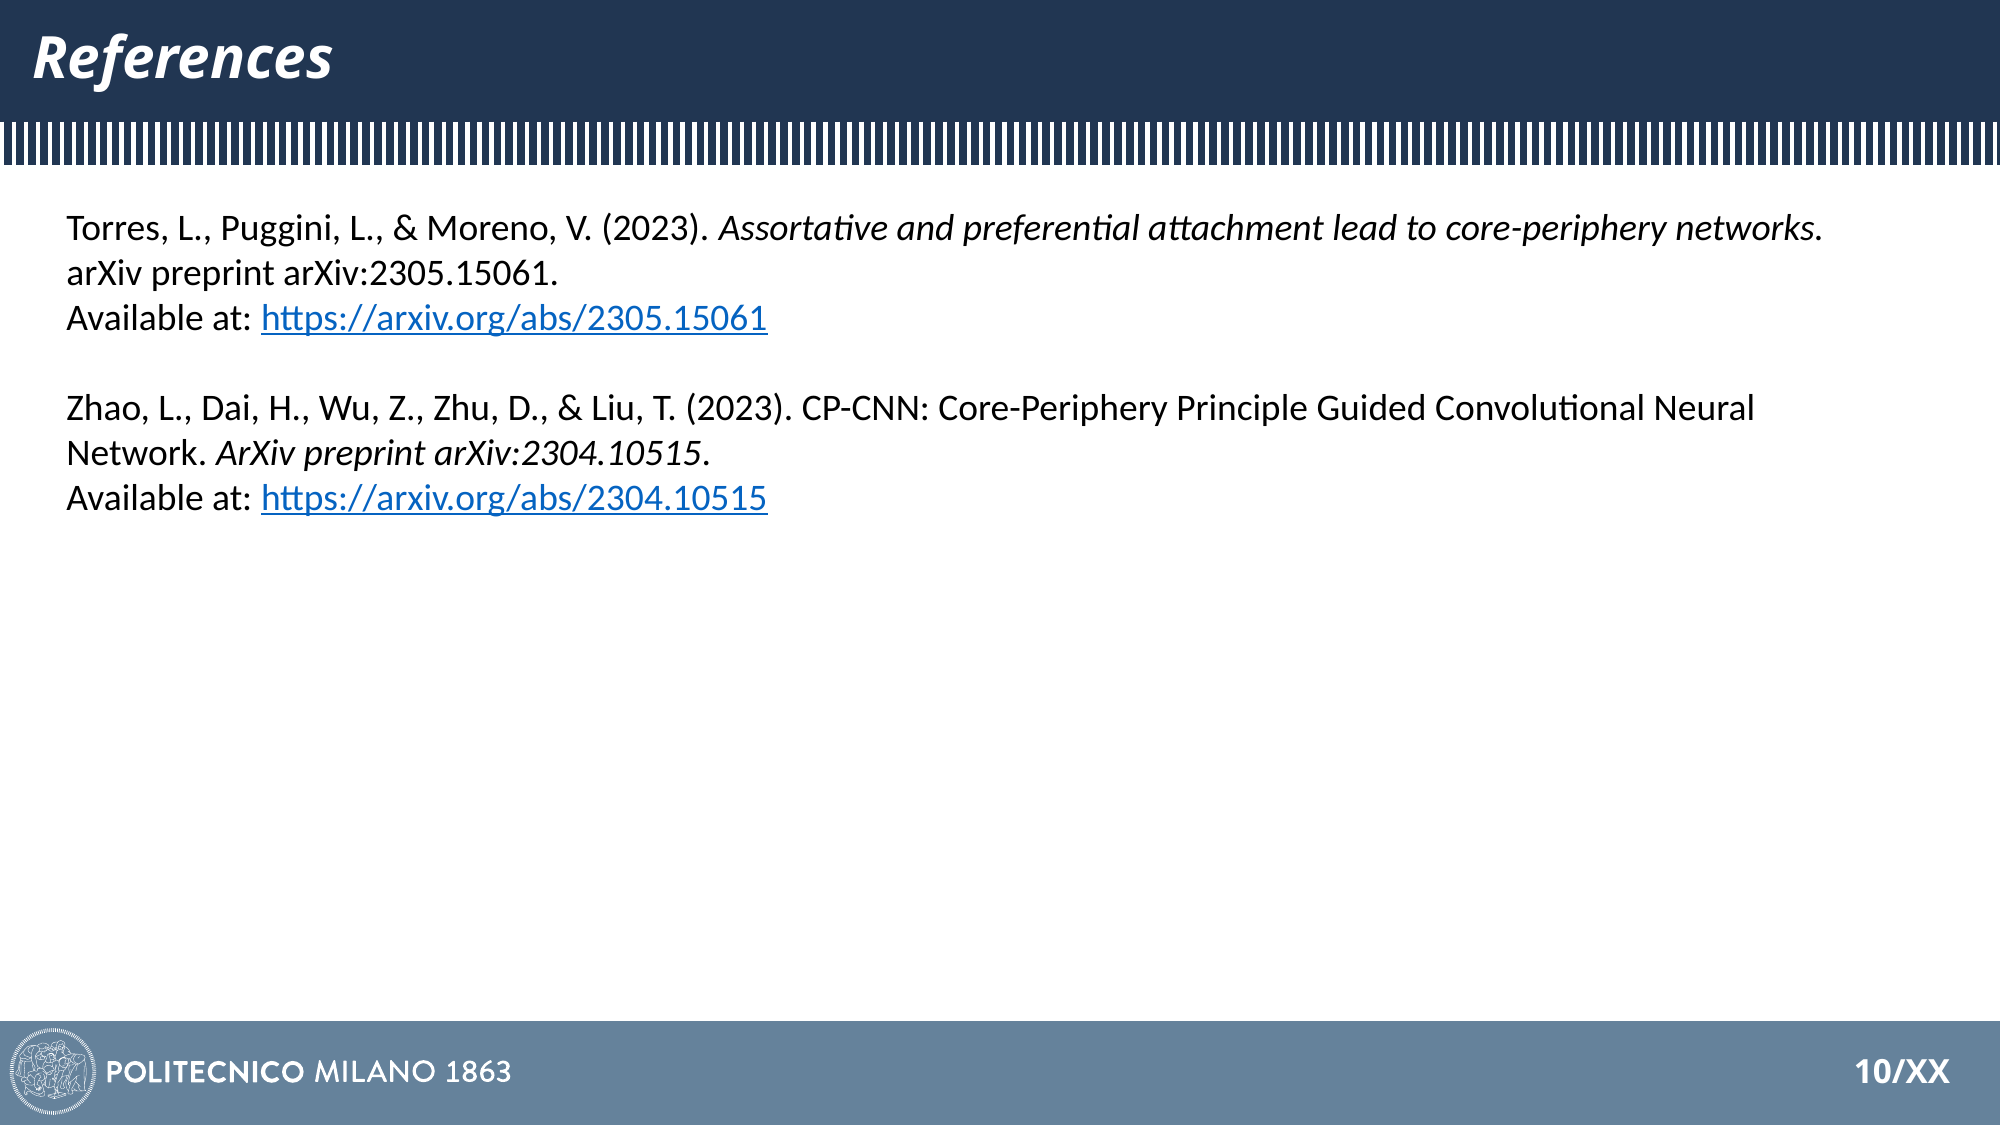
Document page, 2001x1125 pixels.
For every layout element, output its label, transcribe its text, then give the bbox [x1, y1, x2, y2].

text_box Torres, L., Puggini, L., & Moreno, V. (2023). Assortative and preferential attachment lead to core-periphery networks. arXiv preprint arXiv:2305.15061. Available at: https://arxiv.org/abs/2305.15061 Zhao, L., Dai, H., Wu, Z., Zhu, D., & Liu, T. (2023). CP-CNN: Core-Periphery Principle Guided Convolutional Neural Network. ArXiv preprint arXiv:2304.10515. Available at: https://arxiv.org/abs/2304.10515 [51, 195, 1919, 526]
title References [17, 14, 1161, 104]
slide_number 10/XX [1806, 1043, 1966, 1104]
